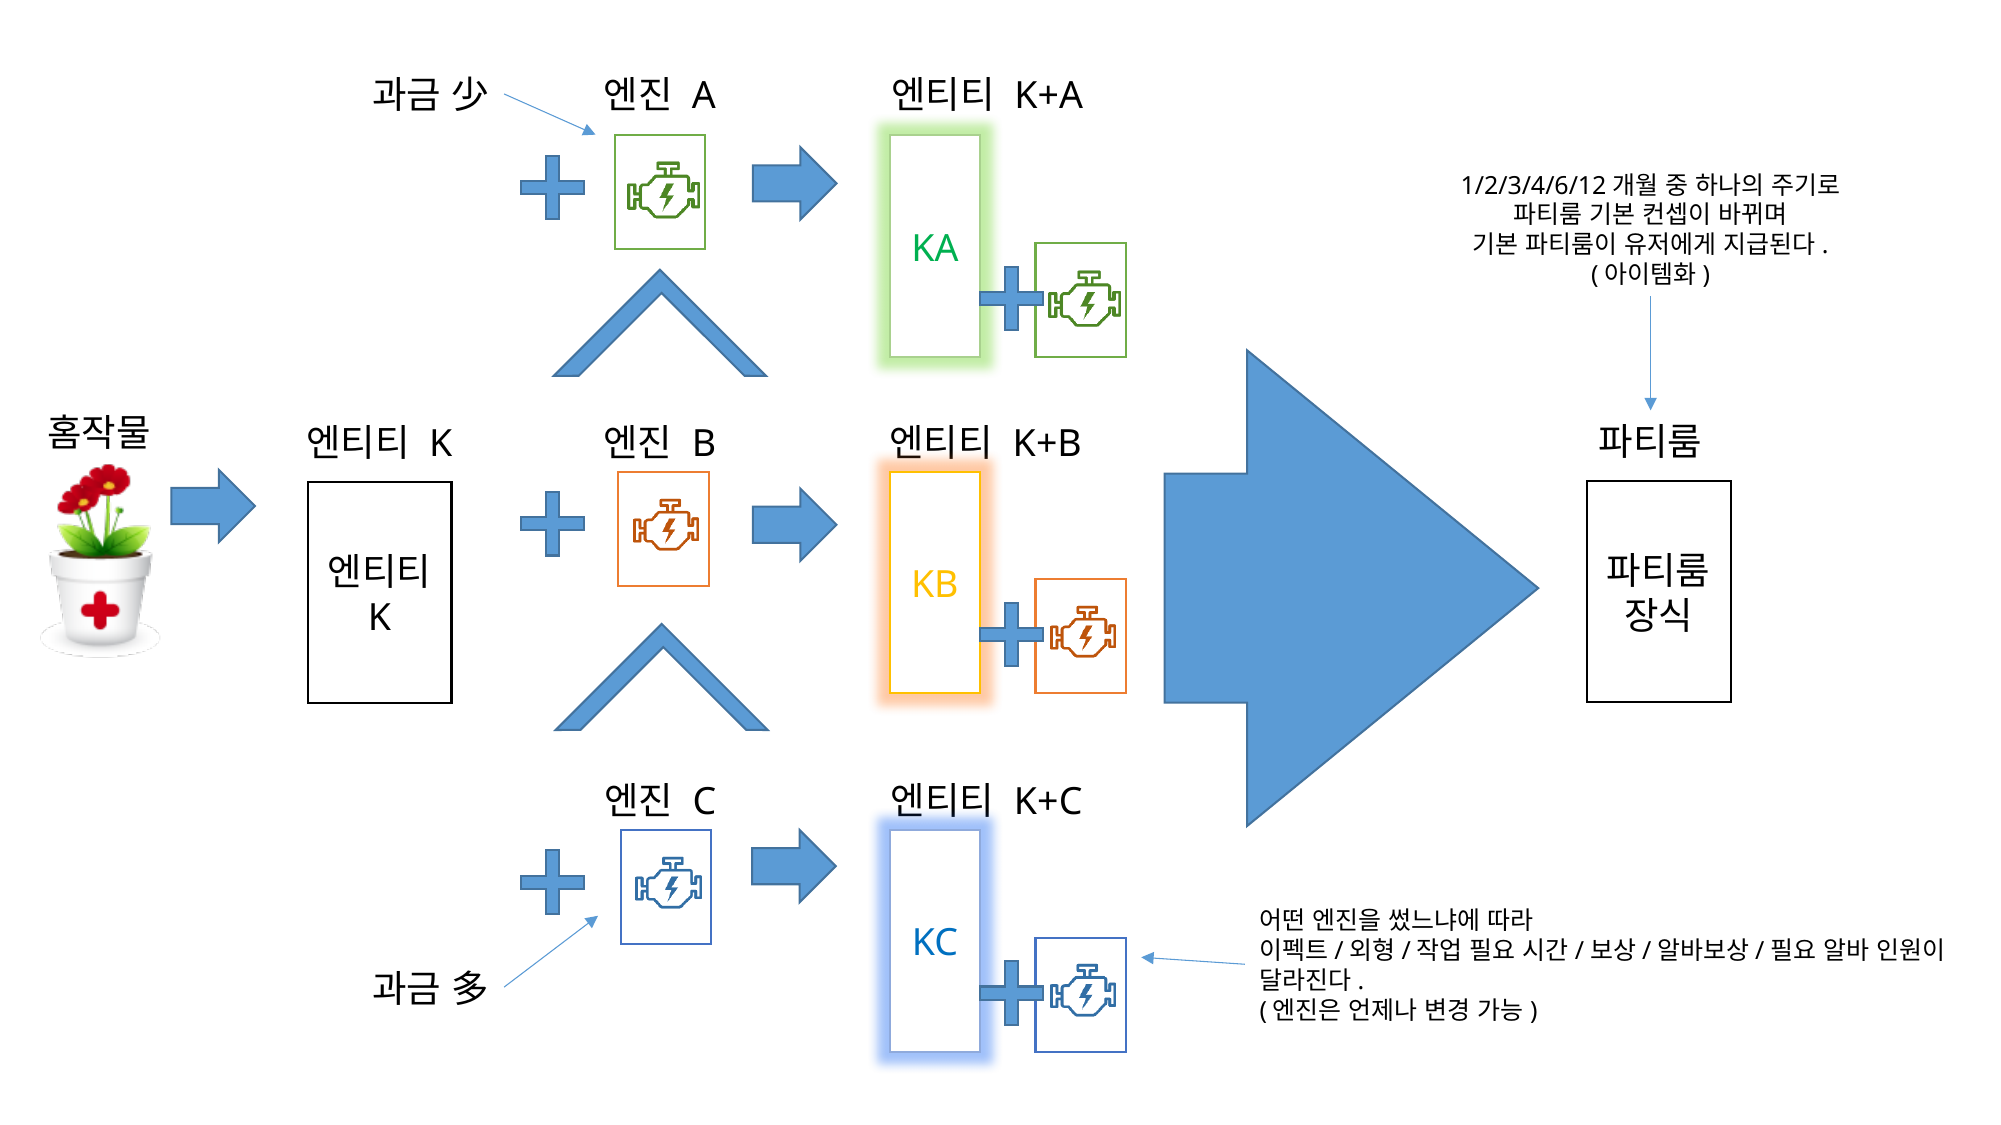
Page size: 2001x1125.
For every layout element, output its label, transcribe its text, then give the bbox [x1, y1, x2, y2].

text_box [553, 622, 771, 732]
text_box [751, 486, 838, 564]
text_box 엔진 C [589, 769, 732, 830]
picture [1050, 599, 1116, 665]
text_box [751, 144, 838, 223]
text_box [1034, 242, 1127, 358]
text_box [520, 491, 585, 557]
text_box 엔티티 K+A [876, 64, 1098, 124]
text_box [1034, 578, 1127, 694]
text_box [520, 155, 585, 220]
text_box [551, 268, 769, 377]
text_box KA [889, 134, 981, 358]
text_box KB [889, 471, 981, 694]
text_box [618, 471, 709, 586]
text_box [201, 467, 257, 545]
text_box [509, 94, 596, 135]
text_box 파티룸 장식 [1586, 480, 1732, 703]
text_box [1141, 957, 1242, 966]
text_box KC [889, 829, 981, 1053]
text_box 파티룸 [1584, 410, 1718, 471]
text_box 엔티티 K+C [876, 769, 1098, 830]
text_box [1163, 348, 1540, 829]
text_box 엔티티 K [307, 481, 453, 704]
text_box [509, 915, 599, 988]
text_box [979, 266, 1044, 331]
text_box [614, 134, 706, 249]
text_box 과금 多 [357, 957, 505, 1017]
text_box 과금 少 [357, 64, 505, 124]
text_box [979, 602, 1044, 667]
text_box 엔진 A [588, 64, 731, 124]
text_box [620, 830, 712, 945]
text_box 엔진 B [588, 411, 732, 471]
picture [1048, 263, 1121, 335]
picture [0, 460, 201, 661]
text_box 홈작물 [32, 401, 167, 460]
text_box [1034, 937, 1127, 1053]
text_box 엔티티 K+B [874, 411, 1097, 471]
picture [1050, 957, 1116, 1024]
text_box 1/2/3/4/6/12개월 중 하나의 주기로 파티룸 기본 컨셉이 바뀌며 기본 파티룸이 유저에게 지급된다. (아이템화) [1445, 161, 1856, 297]
text_box [751, 827, 838, 905]
text_box [979, 960, 1044, 1026]
text_box 어떤 엔진을 썼느냐에 따라 이펙트/외형/작업 필요 시간/보상/알바보상/필요 알바 인원이 달라진다. (엔진은 언제나 변경 가능) [1244, 896, 1961, 1032]
text_box 엔티티 K [291, 411, 468, 471]
text_box [520, 849, 585, 915]
